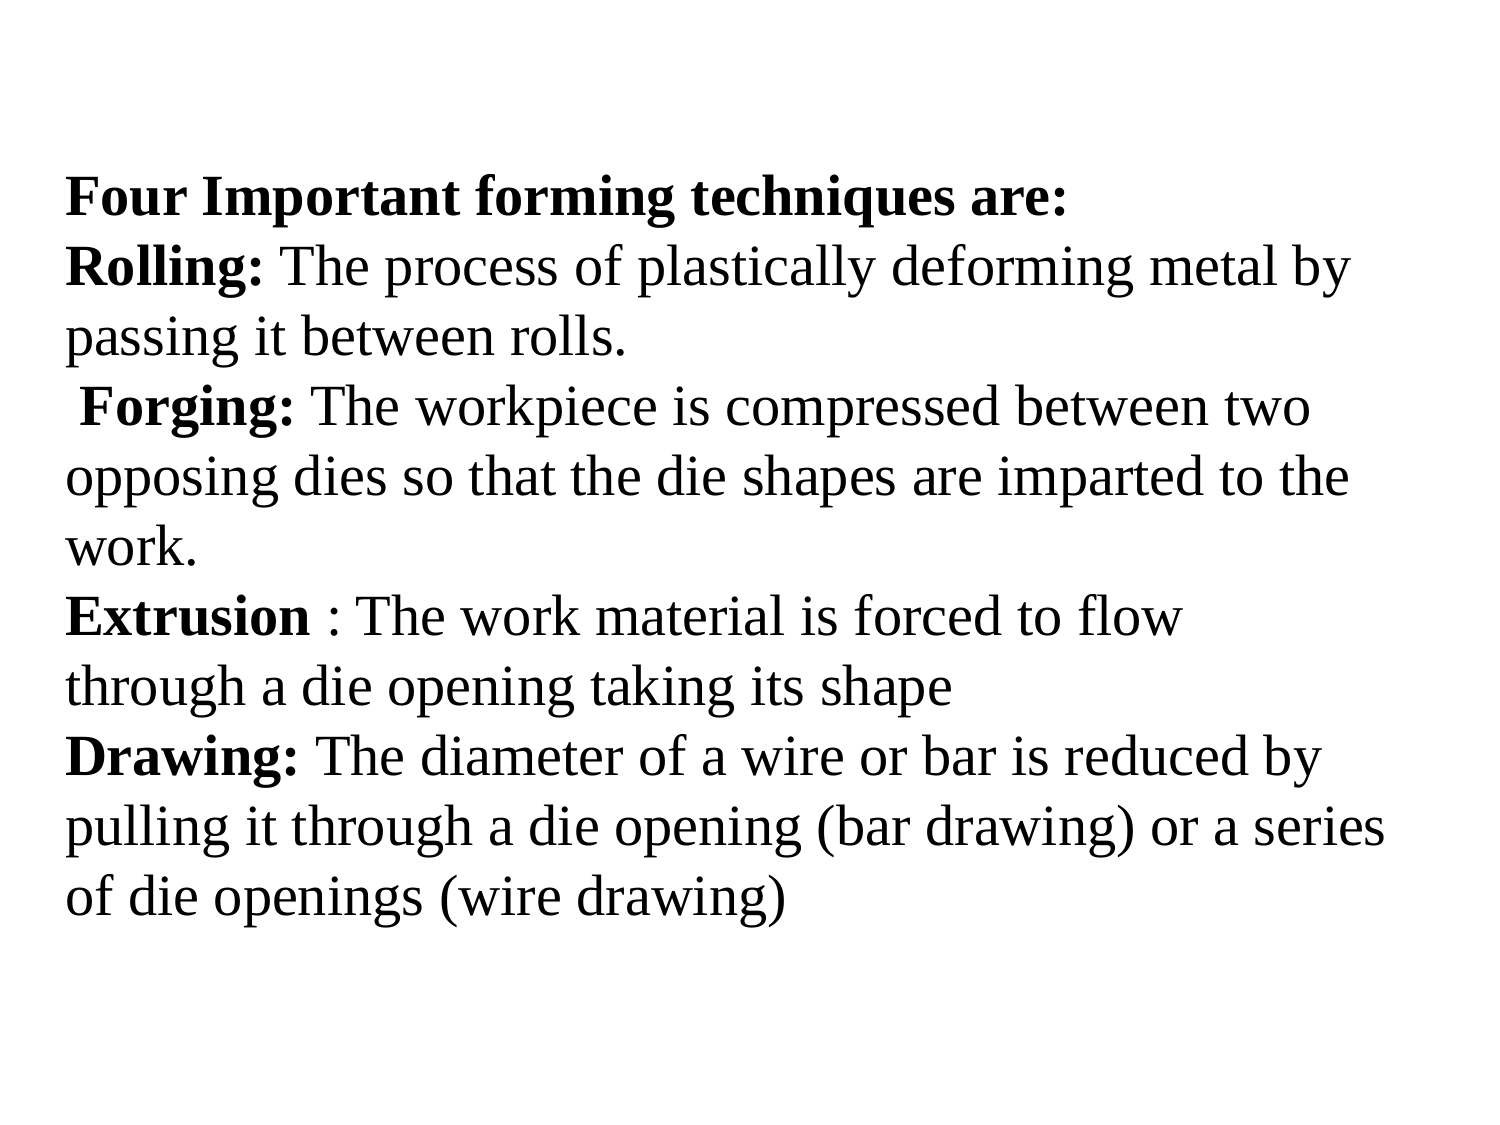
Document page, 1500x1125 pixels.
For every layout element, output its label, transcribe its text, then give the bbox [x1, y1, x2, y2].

text_box Four Important forming techniques are: Rolling: The process of plastically deforming metal by passing it between rolls. Forging: The workpiece is compressed between two opposing dies so that the die shapes are imparted to the work. Extrusion : The work material is forced to flow through a die opening taking its shape Drawing: The diameter of a wire or bar is reduced by pulling it through a die opening (bar drawing) or a series of die openings (wire drawing) [49, 149, 1413, 935]
